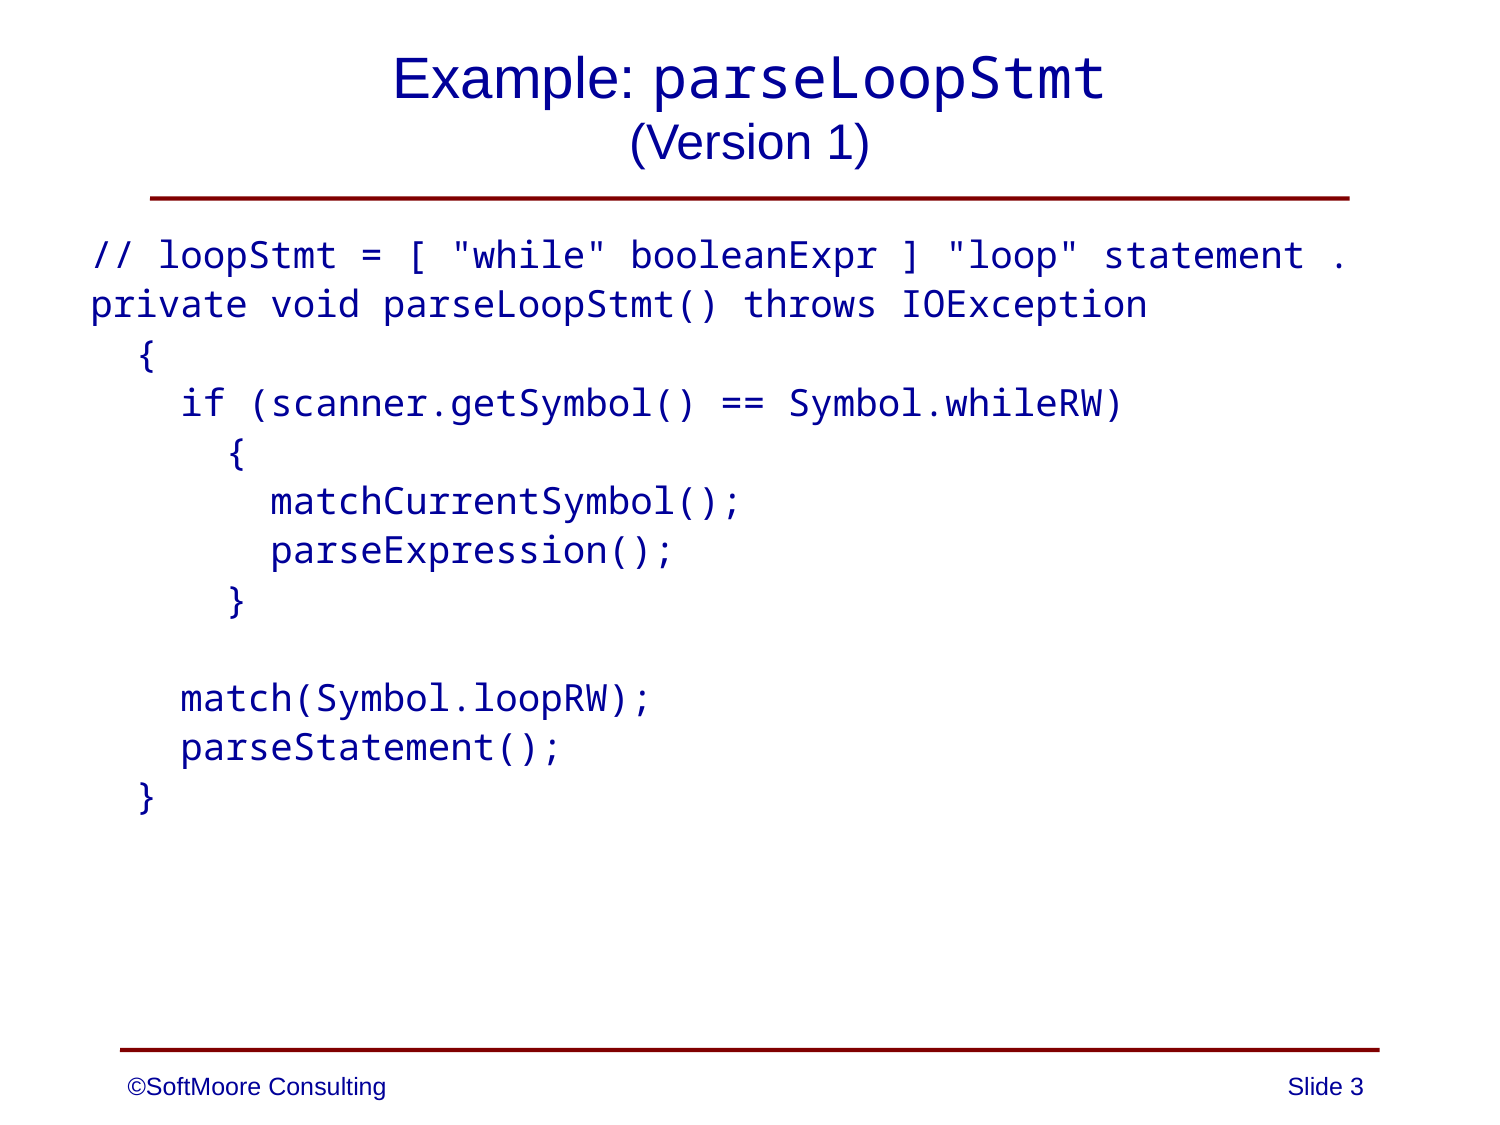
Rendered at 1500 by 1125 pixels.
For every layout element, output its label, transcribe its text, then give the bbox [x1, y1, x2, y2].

list // loopStmt = [ "while" booleanExpr ] "loop" statement . private void parseLoopStmt() throws IOException { if (scanner.getSymbol() == Symbol.whileRW) { matchCurrentSymbol(); parseExpression(); } match(Symbol.loopRW); parseStatement(); } [74, 223, 1425, 1034]
footer ©SoftMoore Consulting [111, 1061, 563, 1109]
title Example: parseLoopStmt (Version 1) [149, 22, 1350, 188]
slide_number Slide 3 [1078, 1061, 1380, 1109]
